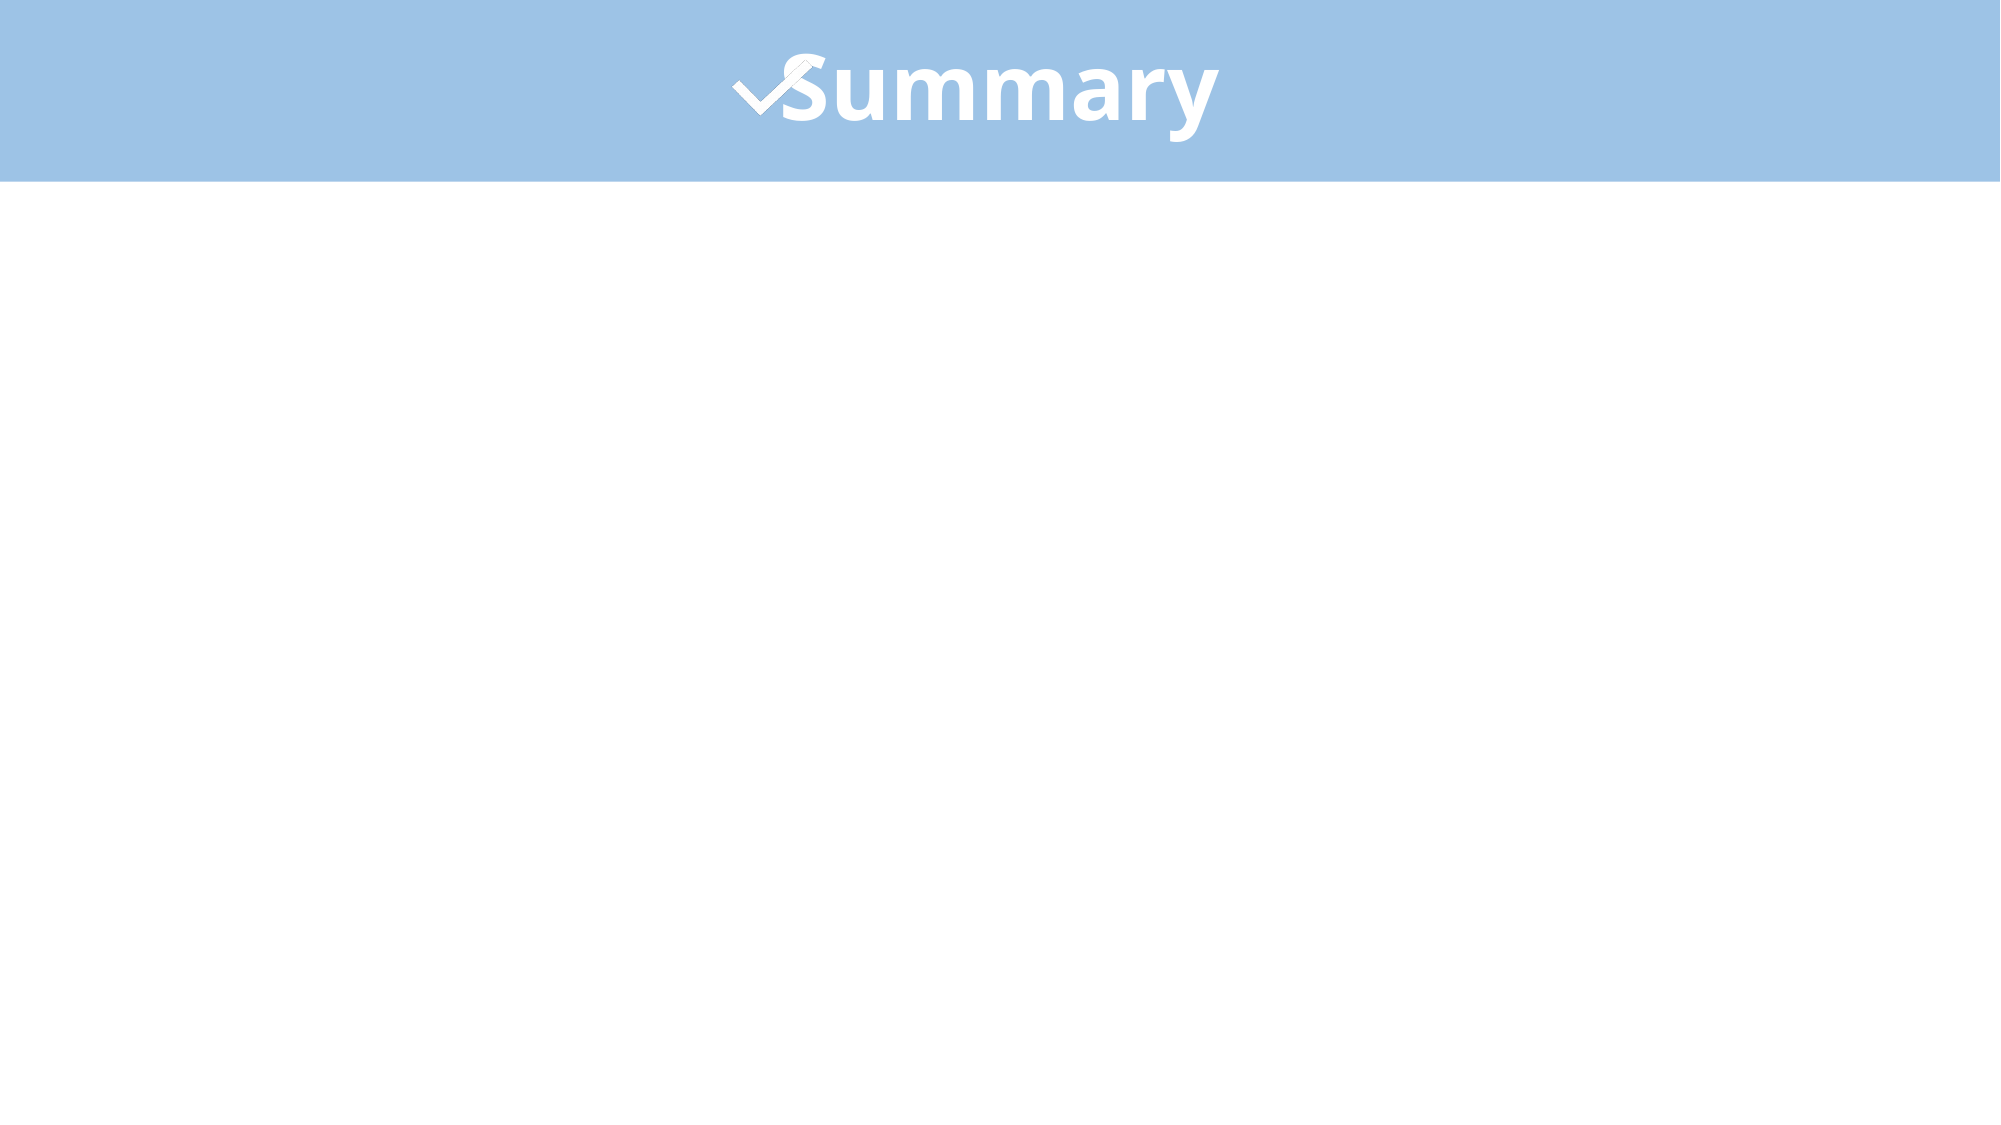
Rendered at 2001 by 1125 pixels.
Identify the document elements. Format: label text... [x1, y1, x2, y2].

text_box [730, 45, 814, 130]
title Summary [0, 0, 2000, 182]
